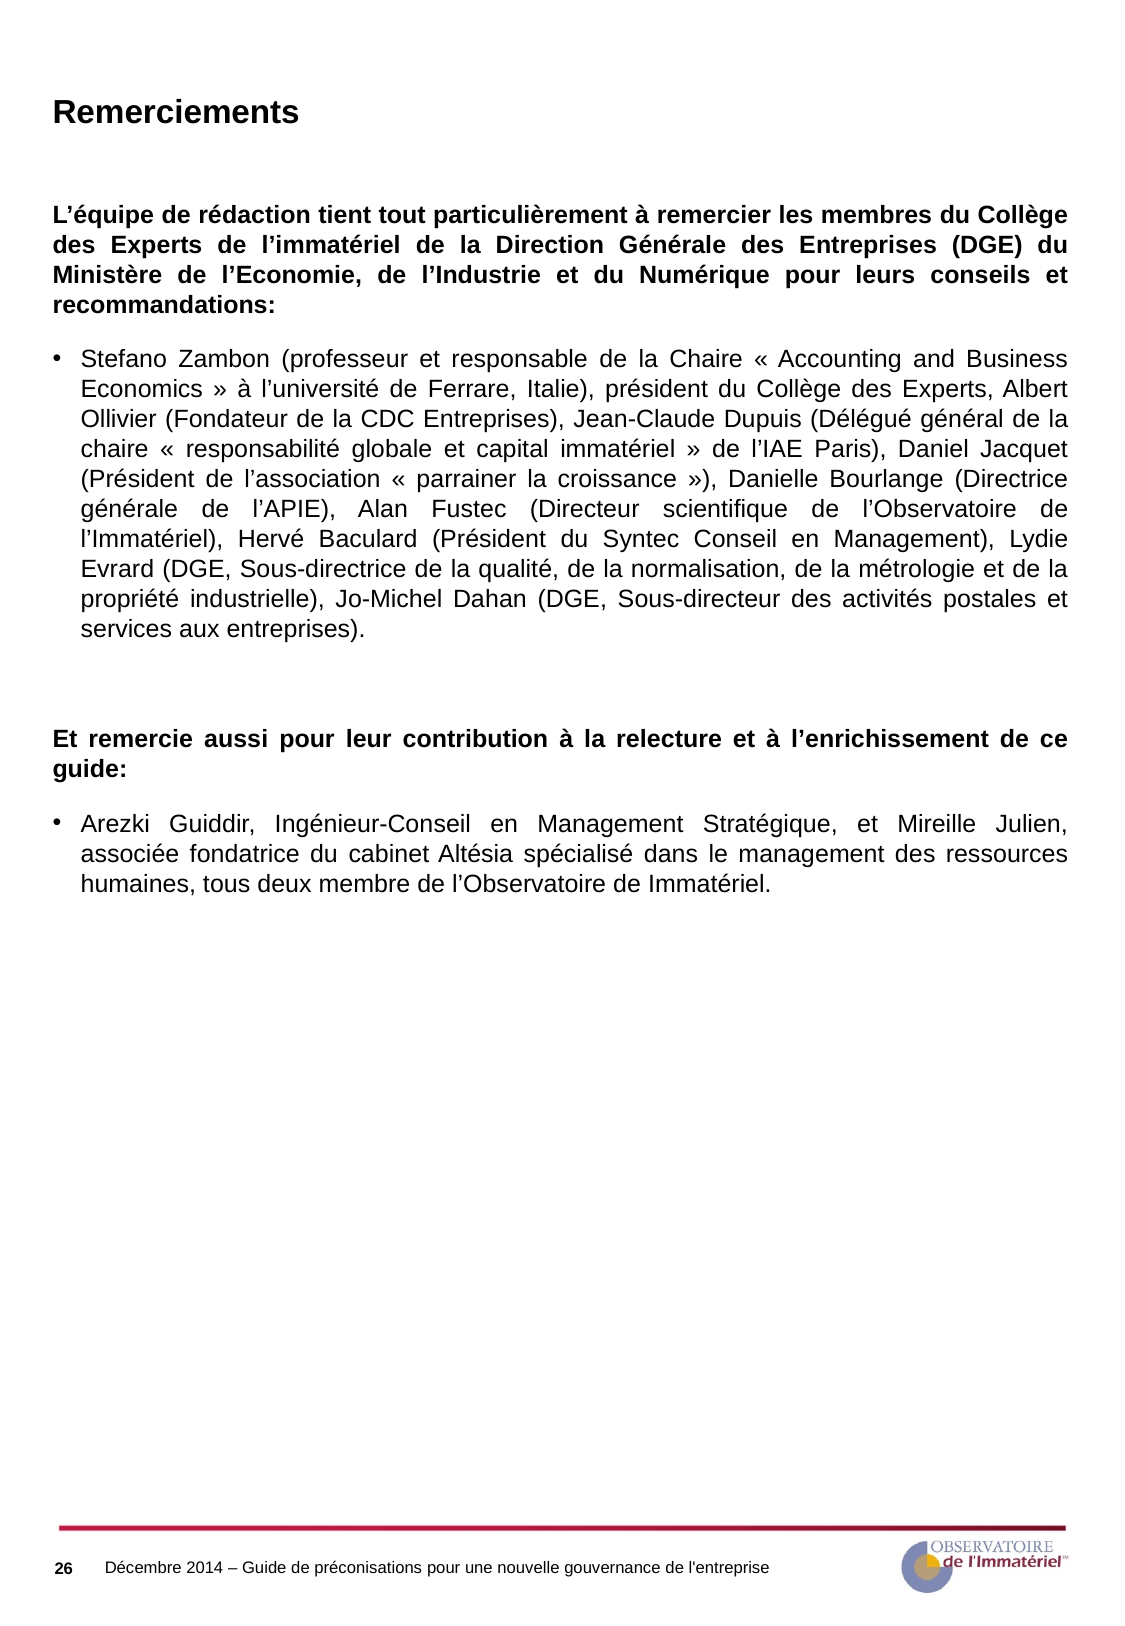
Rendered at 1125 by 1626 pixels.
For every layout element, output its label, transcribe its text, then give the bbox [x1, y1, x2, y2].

list L’équipe de rédaction tient tout particulièrement à remercier les membres du Collège des Experts de l’immatériel de la Direction Générale des Entreprises (DGE) du Ministère de l’Economie, de l’Industrie et du Numérique pour leurs conseils et recommandations: Stefano Zambon (professeur et responsable de la Chaire « Accounting and Business Economics » à l’université de Ferrare, Italie), président du Collège des Experts, Albert Ollivier (Fondateur de la CDC Entreprises), Jean-Claude Dupuis (Délégué général de la chaire « responsabilité globale et capital immatériel » de l’IAE Paris), Daniel Jacquet (Président de l’association « parrainer la croissance »), Danielle Bourlange (Directrice générale de l’APIE), Alan Fustec (Directeur scientifique de l’Observatoire de l’Immatériel), Hervé Baculard (Président du Syntec Conseil en Management), Lydie Evrard (DGE, Sous-directrice de la qualité, de la normalisation, de la métrologie et de la propriété industrielle), Jo-Michel Dahan (DGE, Sous-directeur des activités postales et services aux entreprises). Et remercie aussi pour leur contribution à la relecture et à l’enrichissement de ce guide: Arezki Guiddir, Ingénieur-Conseil en Management Stratégique, et Mireille Julien, associée fondatrice du cabinet Altésia spécialisé dans le management des ressources humaines, tous deux membre de l’Observatoire de Immatériel. [52, 198, 1071, 896]
picture [56, 1523, 1073, 1598]
title Remerciements [52, 90, 1071, 163]
